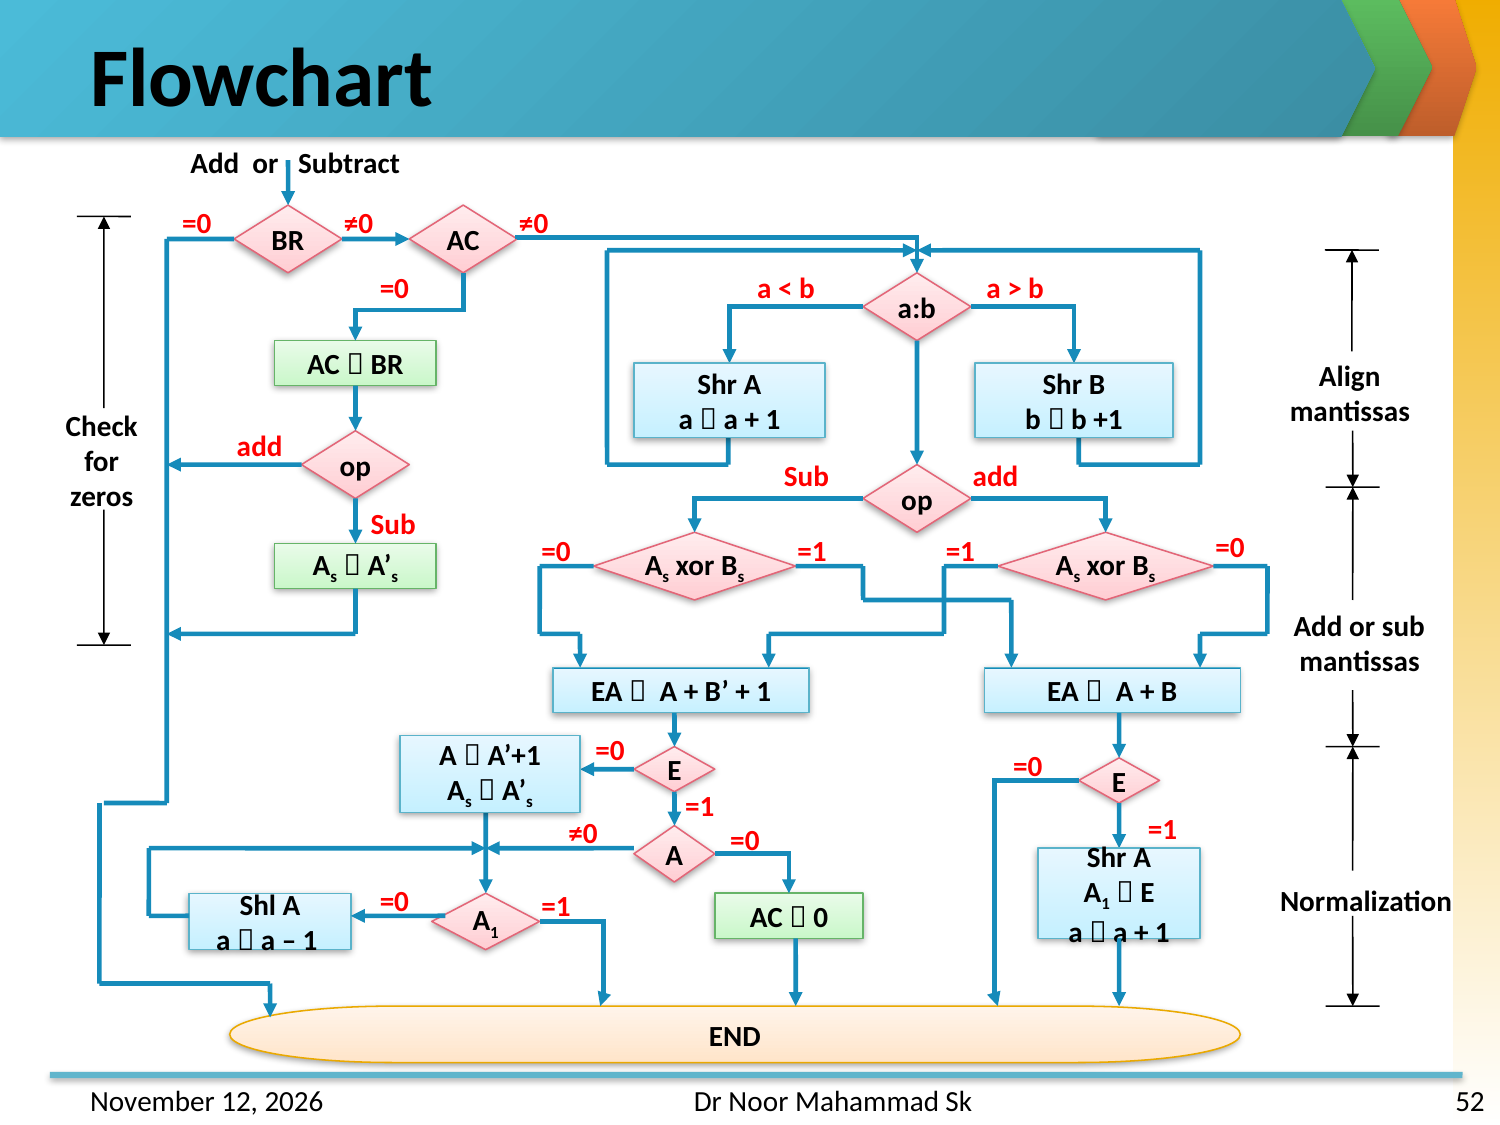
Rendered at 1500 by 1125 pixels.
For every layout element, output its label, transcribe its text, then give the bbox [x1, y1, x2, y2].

footer Dr Noor Mahammad Sk [512, 1074, 988, 1113]
title Flowchart [74, 21, 1426, 126]
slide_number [74, 1074, 426, 1113]
slide_number 52 [1149, 1074, 1500, 1113]
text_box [40, 136, 1488, 1063]
